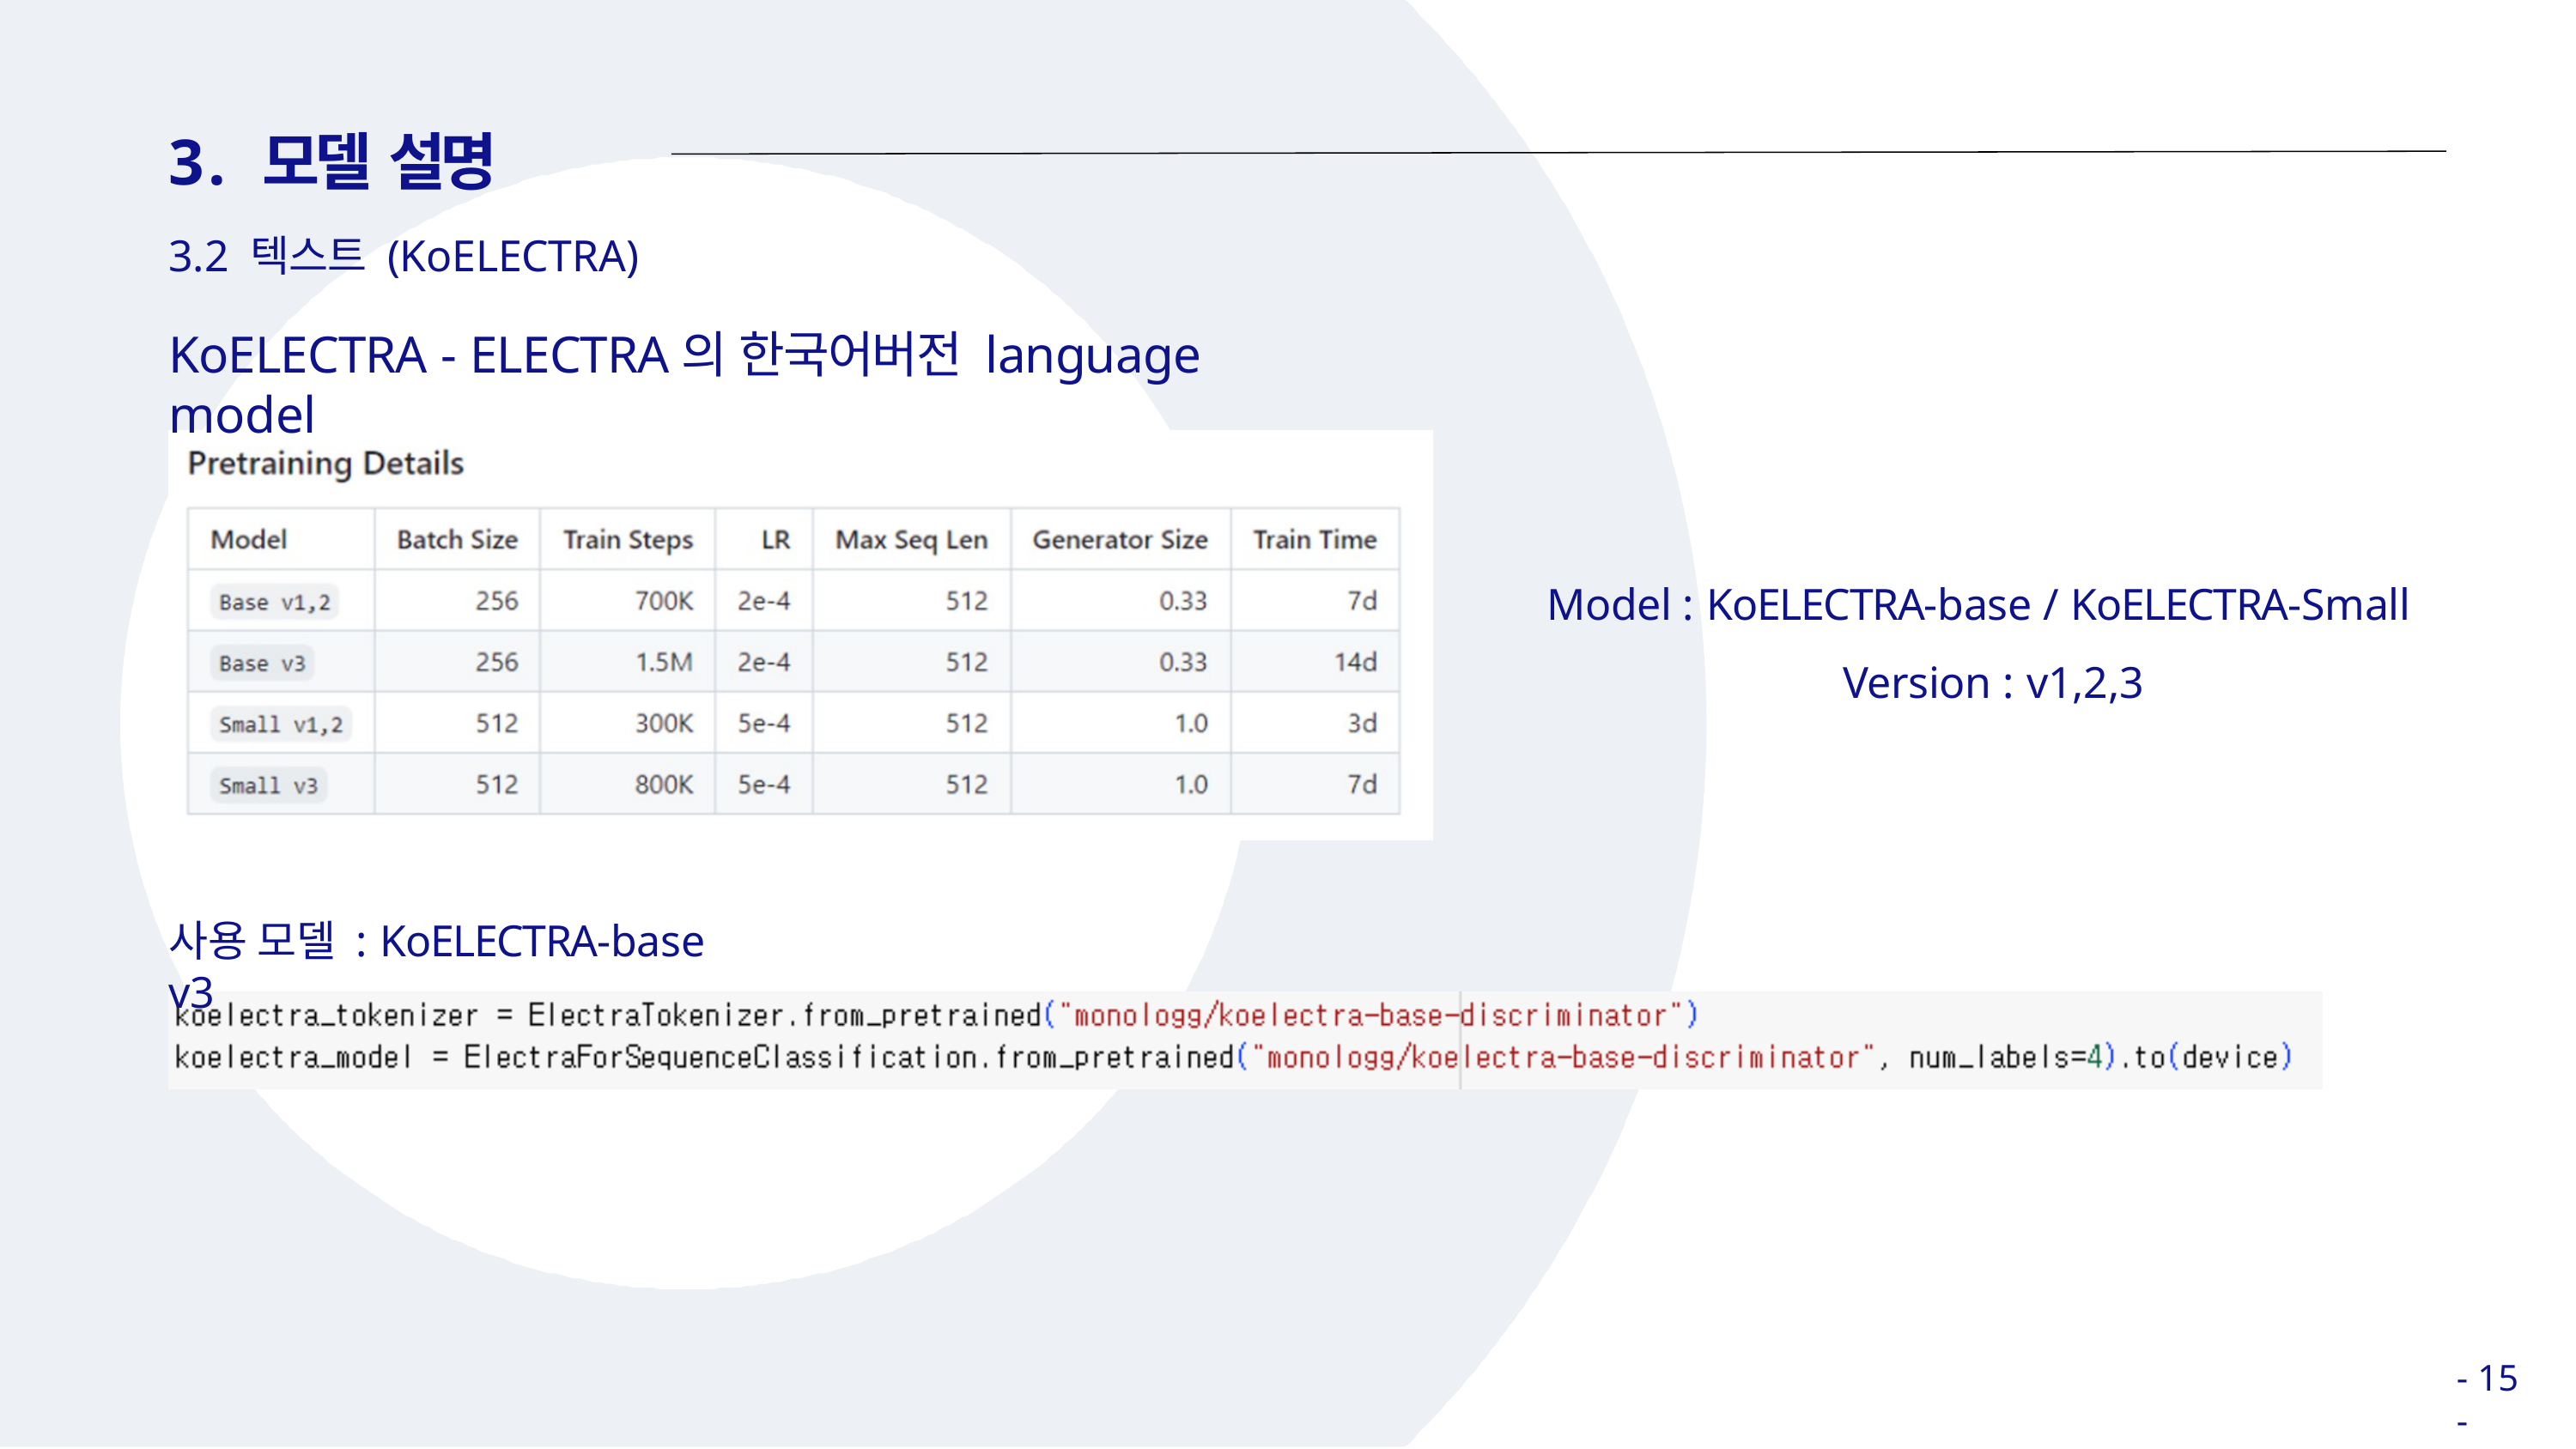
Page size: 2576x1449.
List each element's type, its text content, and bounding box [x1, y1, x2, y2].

slide_number - 15 - [2454, 1348, 2540, 1449]
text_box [0, 0, 2447, 1447]
